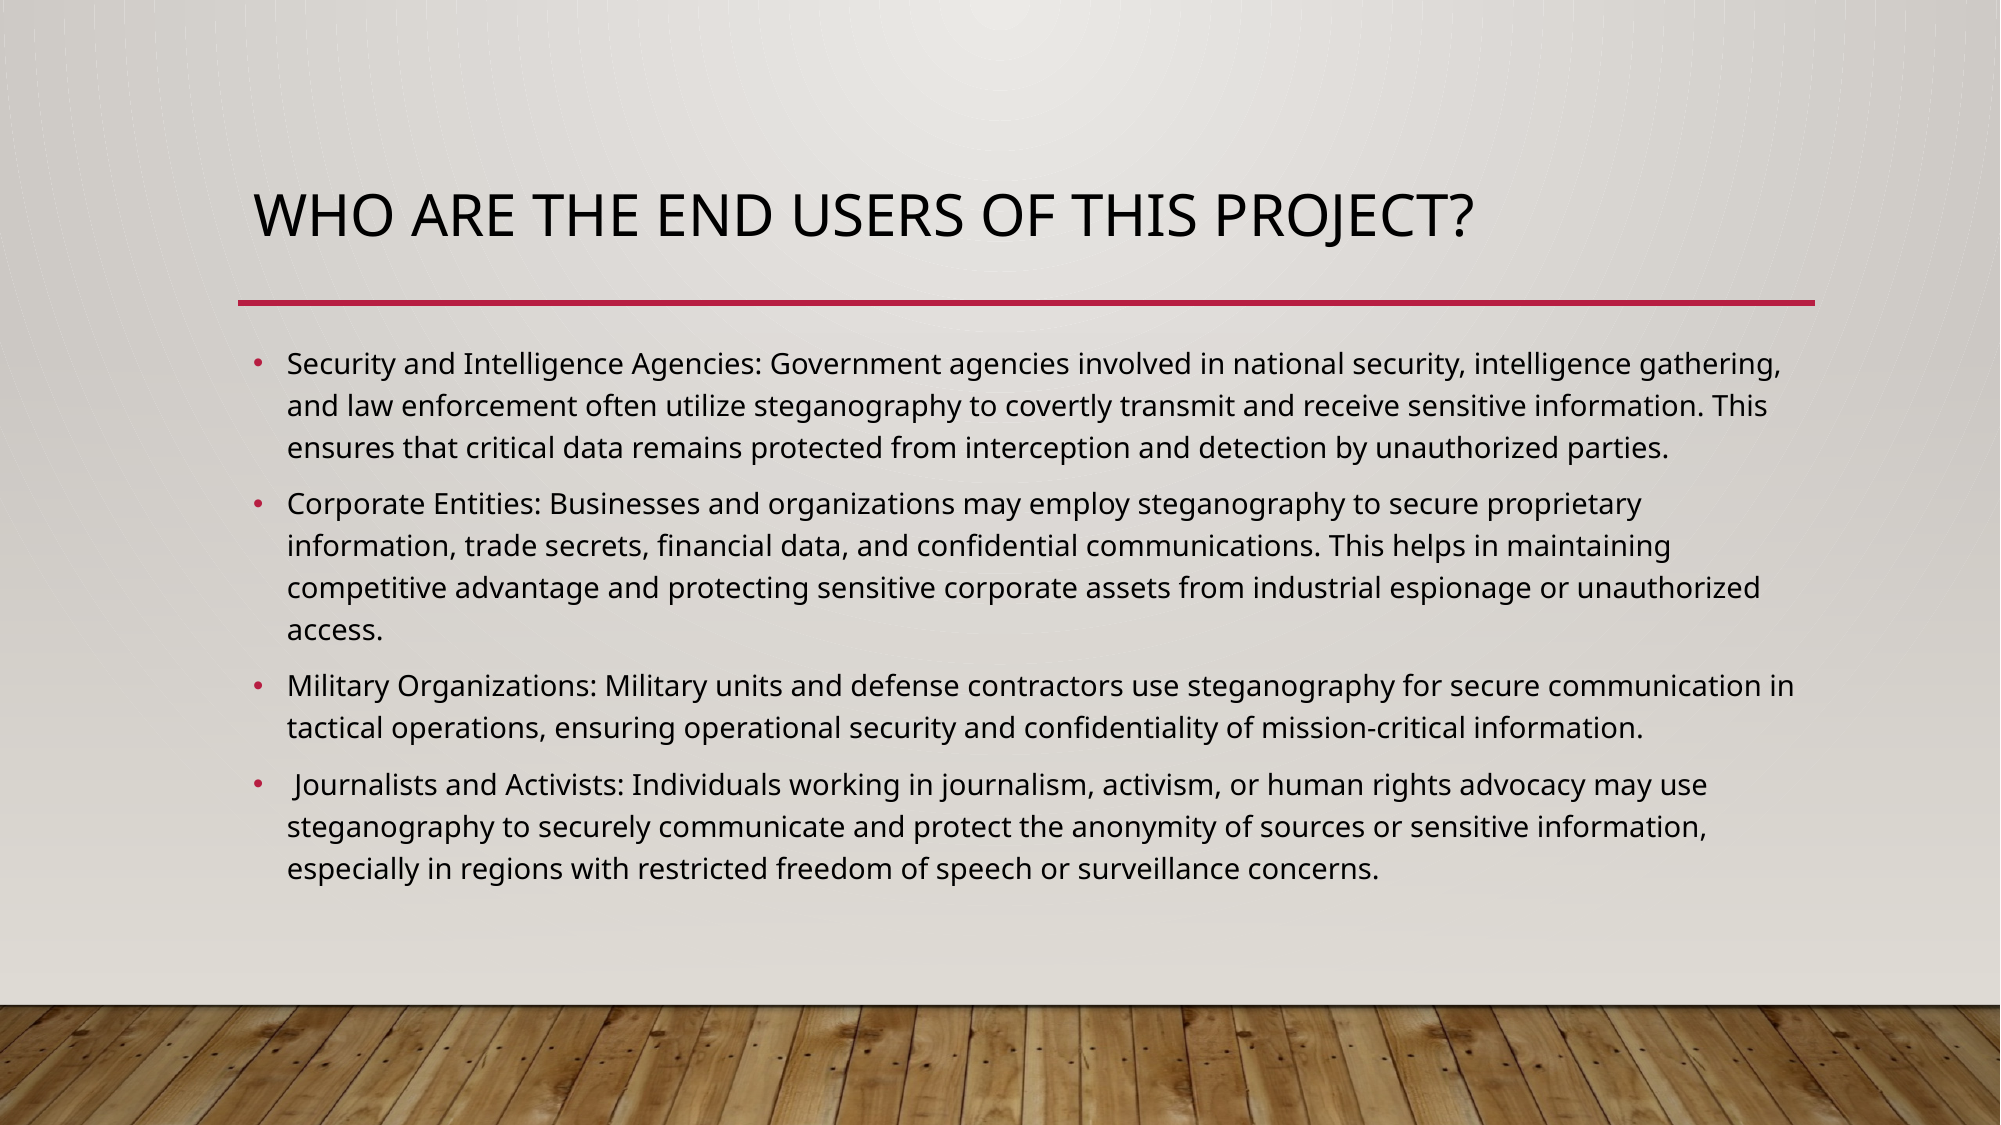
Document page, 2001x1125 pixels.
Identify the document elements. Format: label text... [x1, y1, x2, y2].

list Security and Intelligence Agencies: Government agencies involved in national security, intelligence gathering, and law enforcement often utilize steganography to covertly transmit and receive sensitive information. This ensures that critical data remains protected from interception and detection by unauthorized parties. Corporate Entities: Businesses and organizations may employ steganography to secure proprietary information, trade secrets, financial data, and confidential communications. This helps in maintaining competitive advantage and protecting sensitive corporate assets from industrial espionage or unauthorized access. Military Organizations: Military units and defense contractors use steganography for secure communication in tactical operations, ensuring operational security and confidentiality of mission-critical information. Journalists and Activists: Individuals working in journalism, activism, or human rights advocacy may use steganography to securely communicate and protect the anonymity of sources or sensitive information, especially in regions with restricted freedom of speech or surveillance concerns. [238, 330, 1814, 897]
picture [0, 1005, 2000, 1125]
title WHO ARE THE END USERS of this project? [238, 131, 1814, 305]
